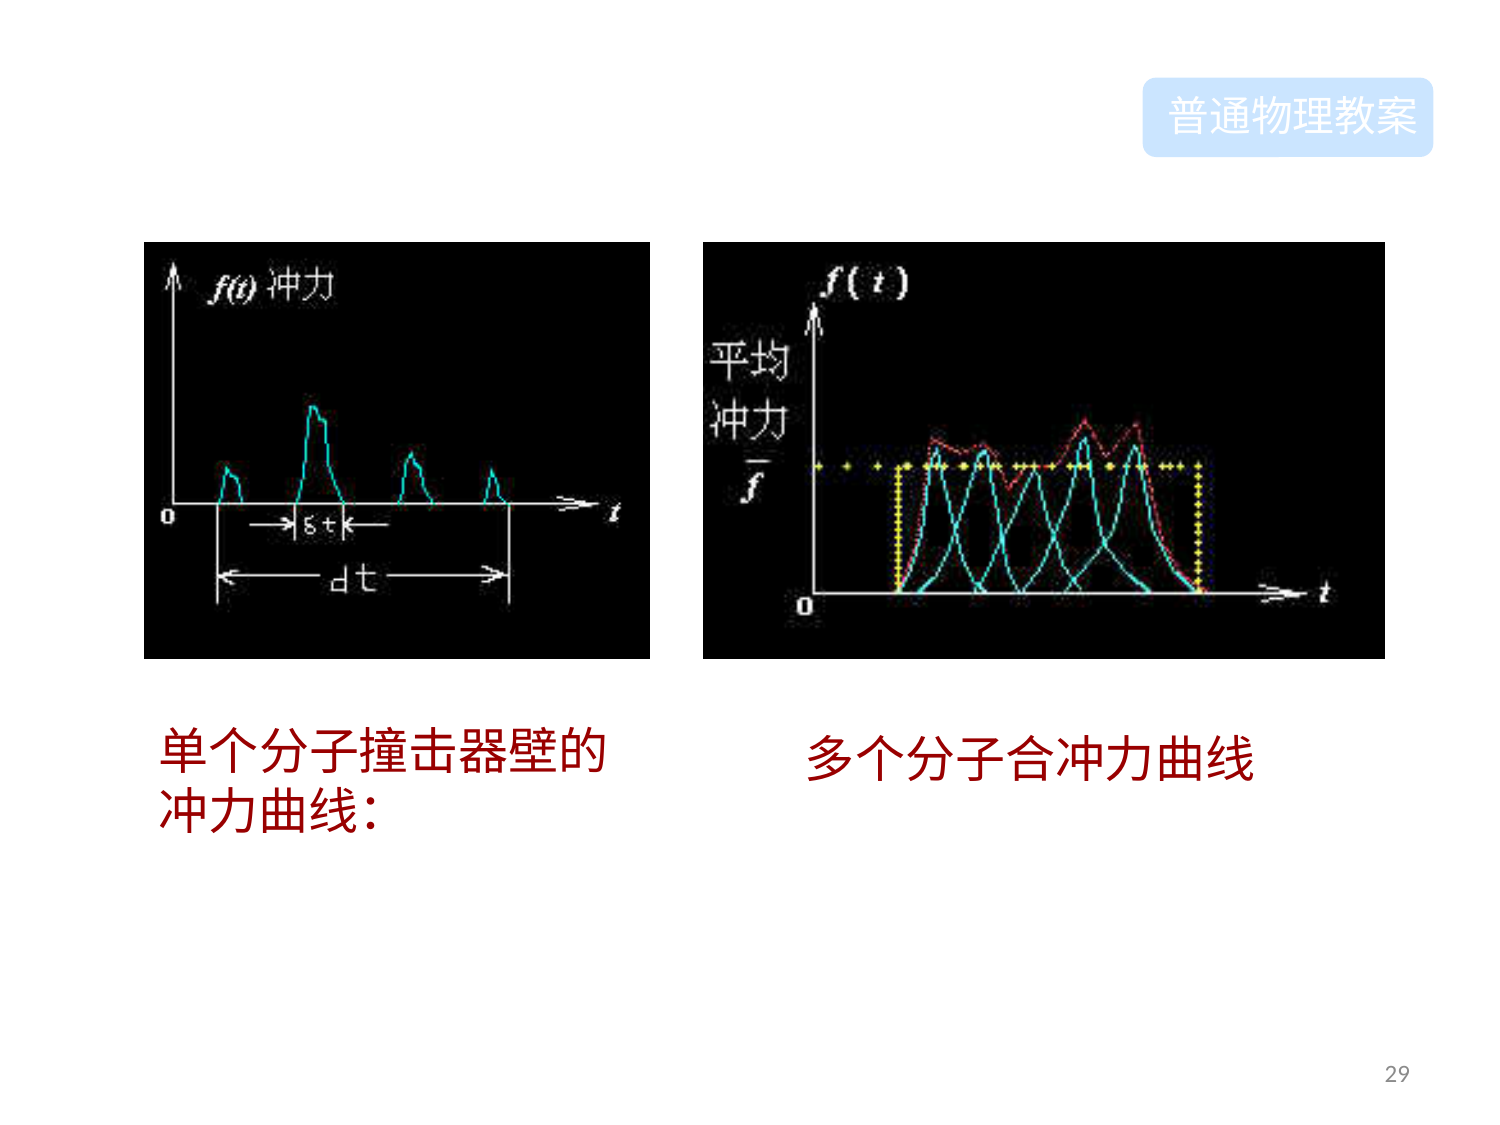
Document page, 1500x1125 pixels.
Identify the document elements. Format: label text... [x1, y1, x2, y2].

text_box 单个分子撞击器壁的冲力曲线： [144, 711, 659, 847]
picture [143, 242, 650, 659]
picture [703, 242, 1386, 659]
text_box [1142, 77, 1459, 158]
text_box 多个分子合冲力曲线 [689, 720, 1371, 796]
slide_number 29 [1074, 1042, 1425, 1103]
